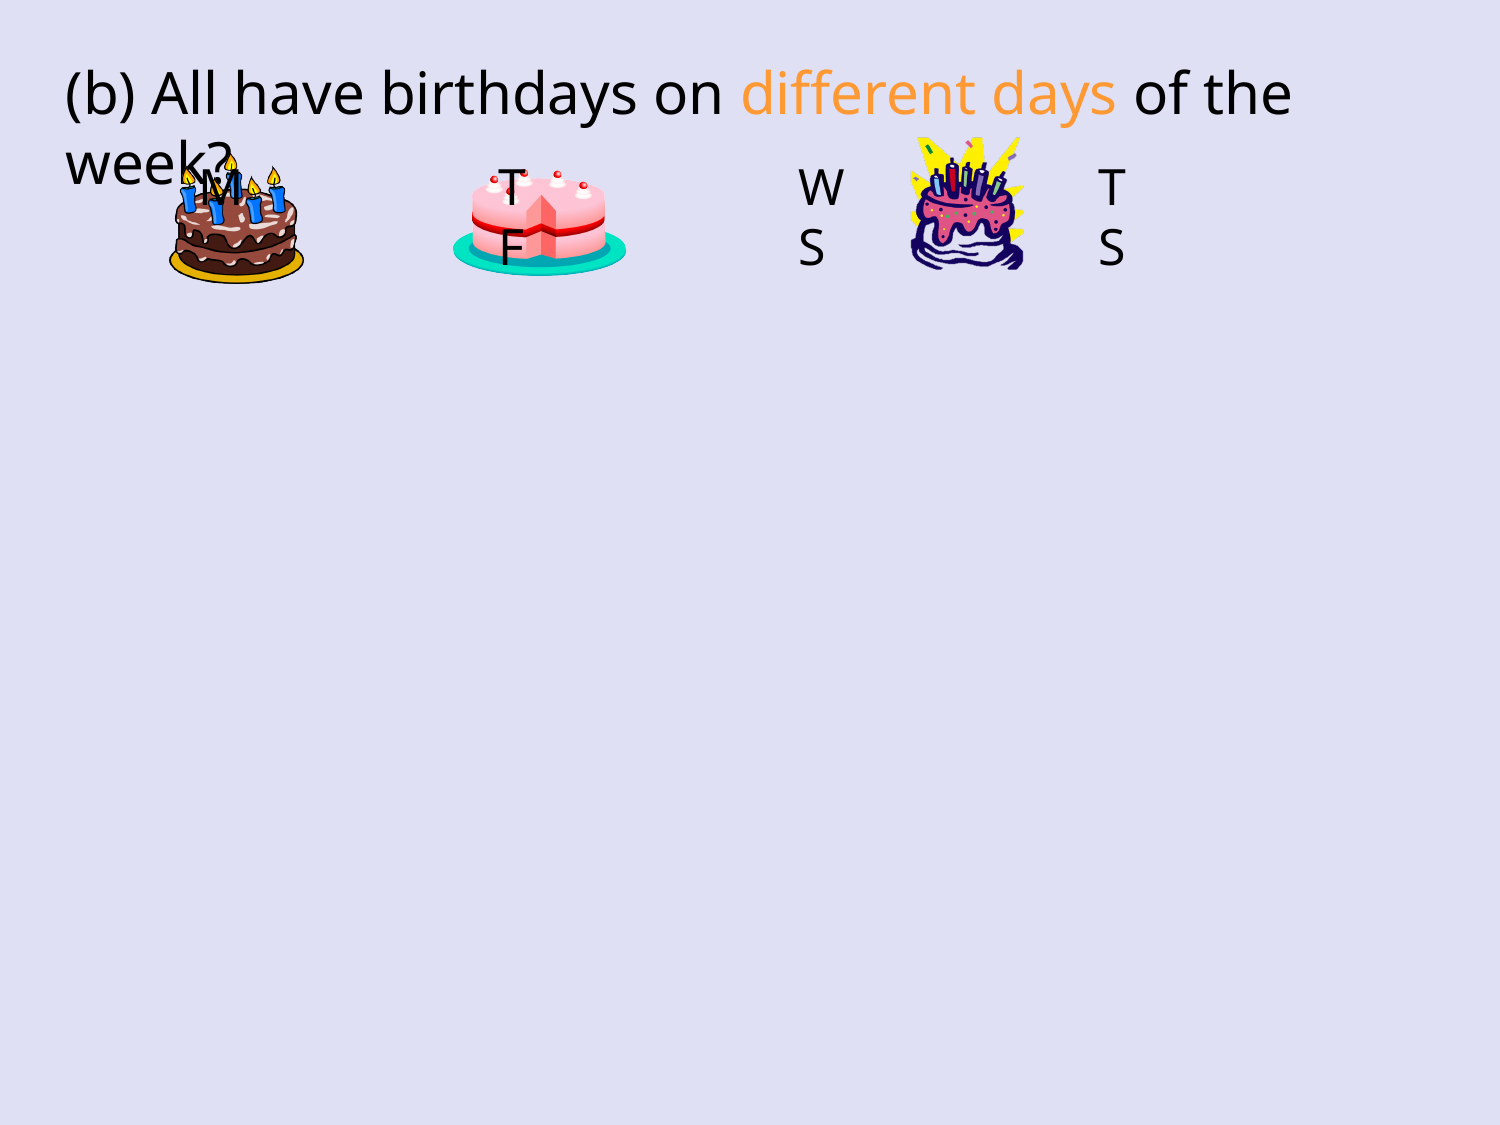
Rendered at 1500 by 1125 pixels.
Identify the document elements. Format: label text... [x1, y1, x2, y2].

picture [897, 121, 1037, 287]
picture [452, 169, 626, 277]
text_box M T W T F S S [184, 148, 892, 283]
text_box M T W T F S S [1041, 148, 1179, 283]
picture [169, 152, 305, 285]
text_box (b) All have birthdays on different days of the week? [50, 49, 1410, 204]
